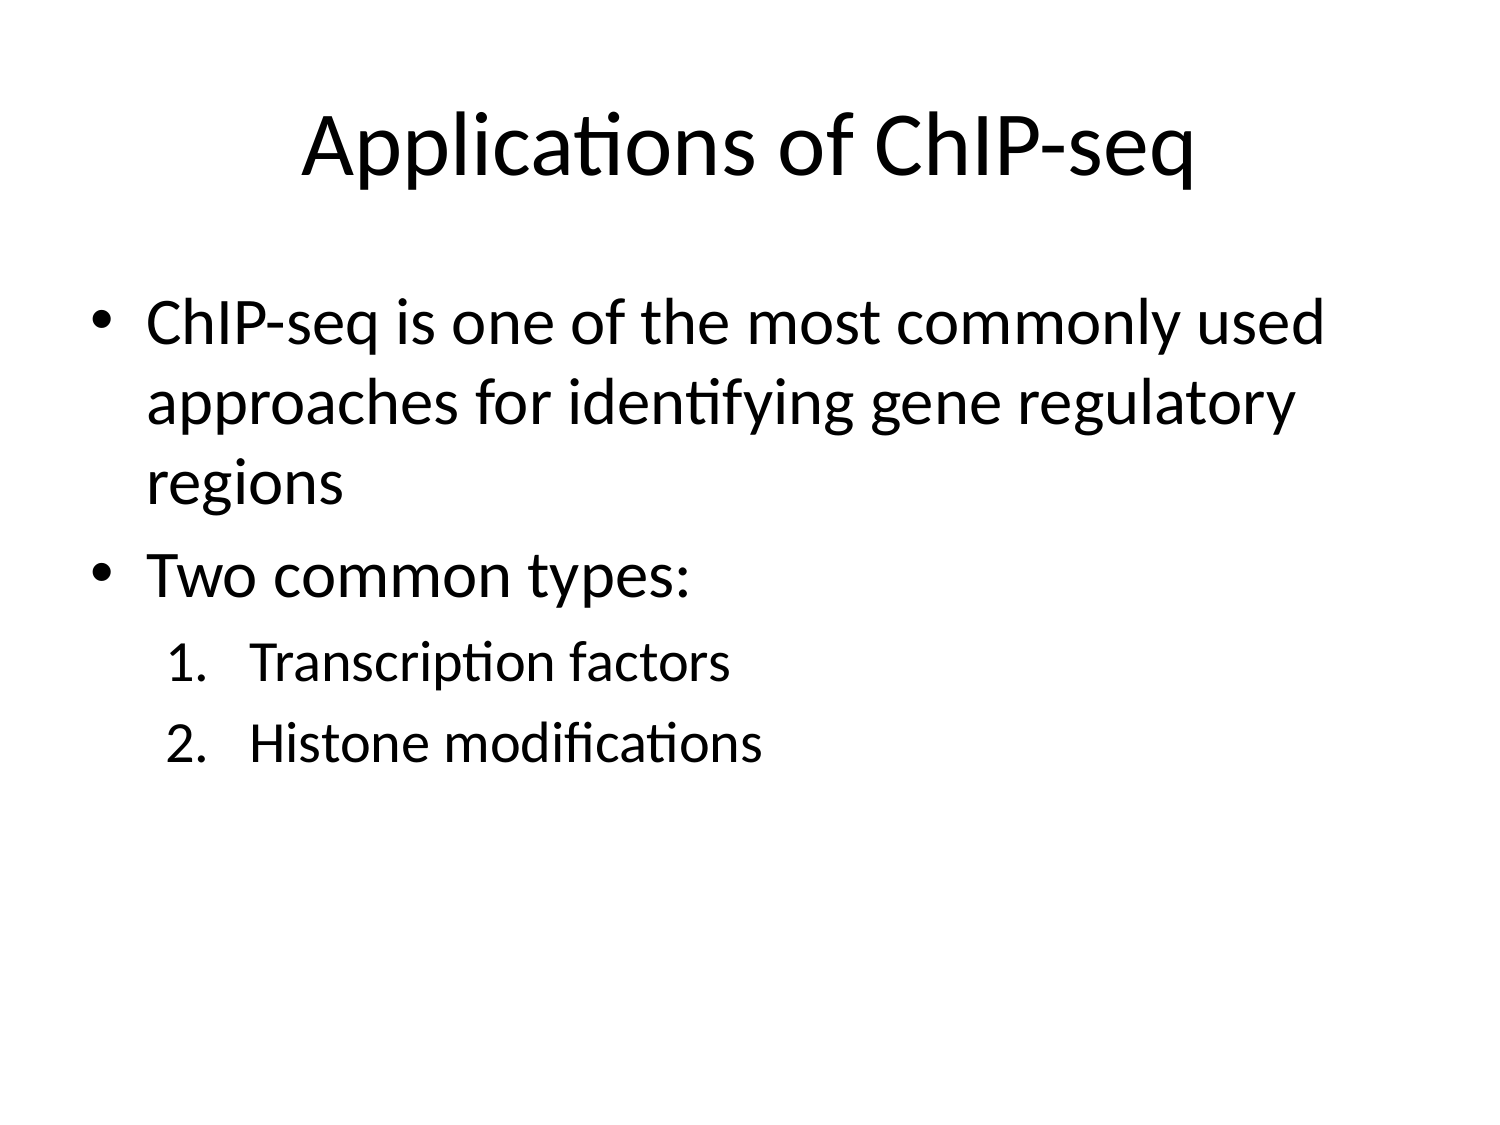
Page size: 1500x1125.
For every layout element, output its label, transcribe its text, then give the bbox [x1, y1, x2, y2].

list ChIP-seq is one of the most commonly used approaches for identifying gene regulatory regions Two common types: Transcription factors Histone modifications [75, 270, 1425, 1005]
title Applications of ChIP-seq [75, 45, 1425, 233]
